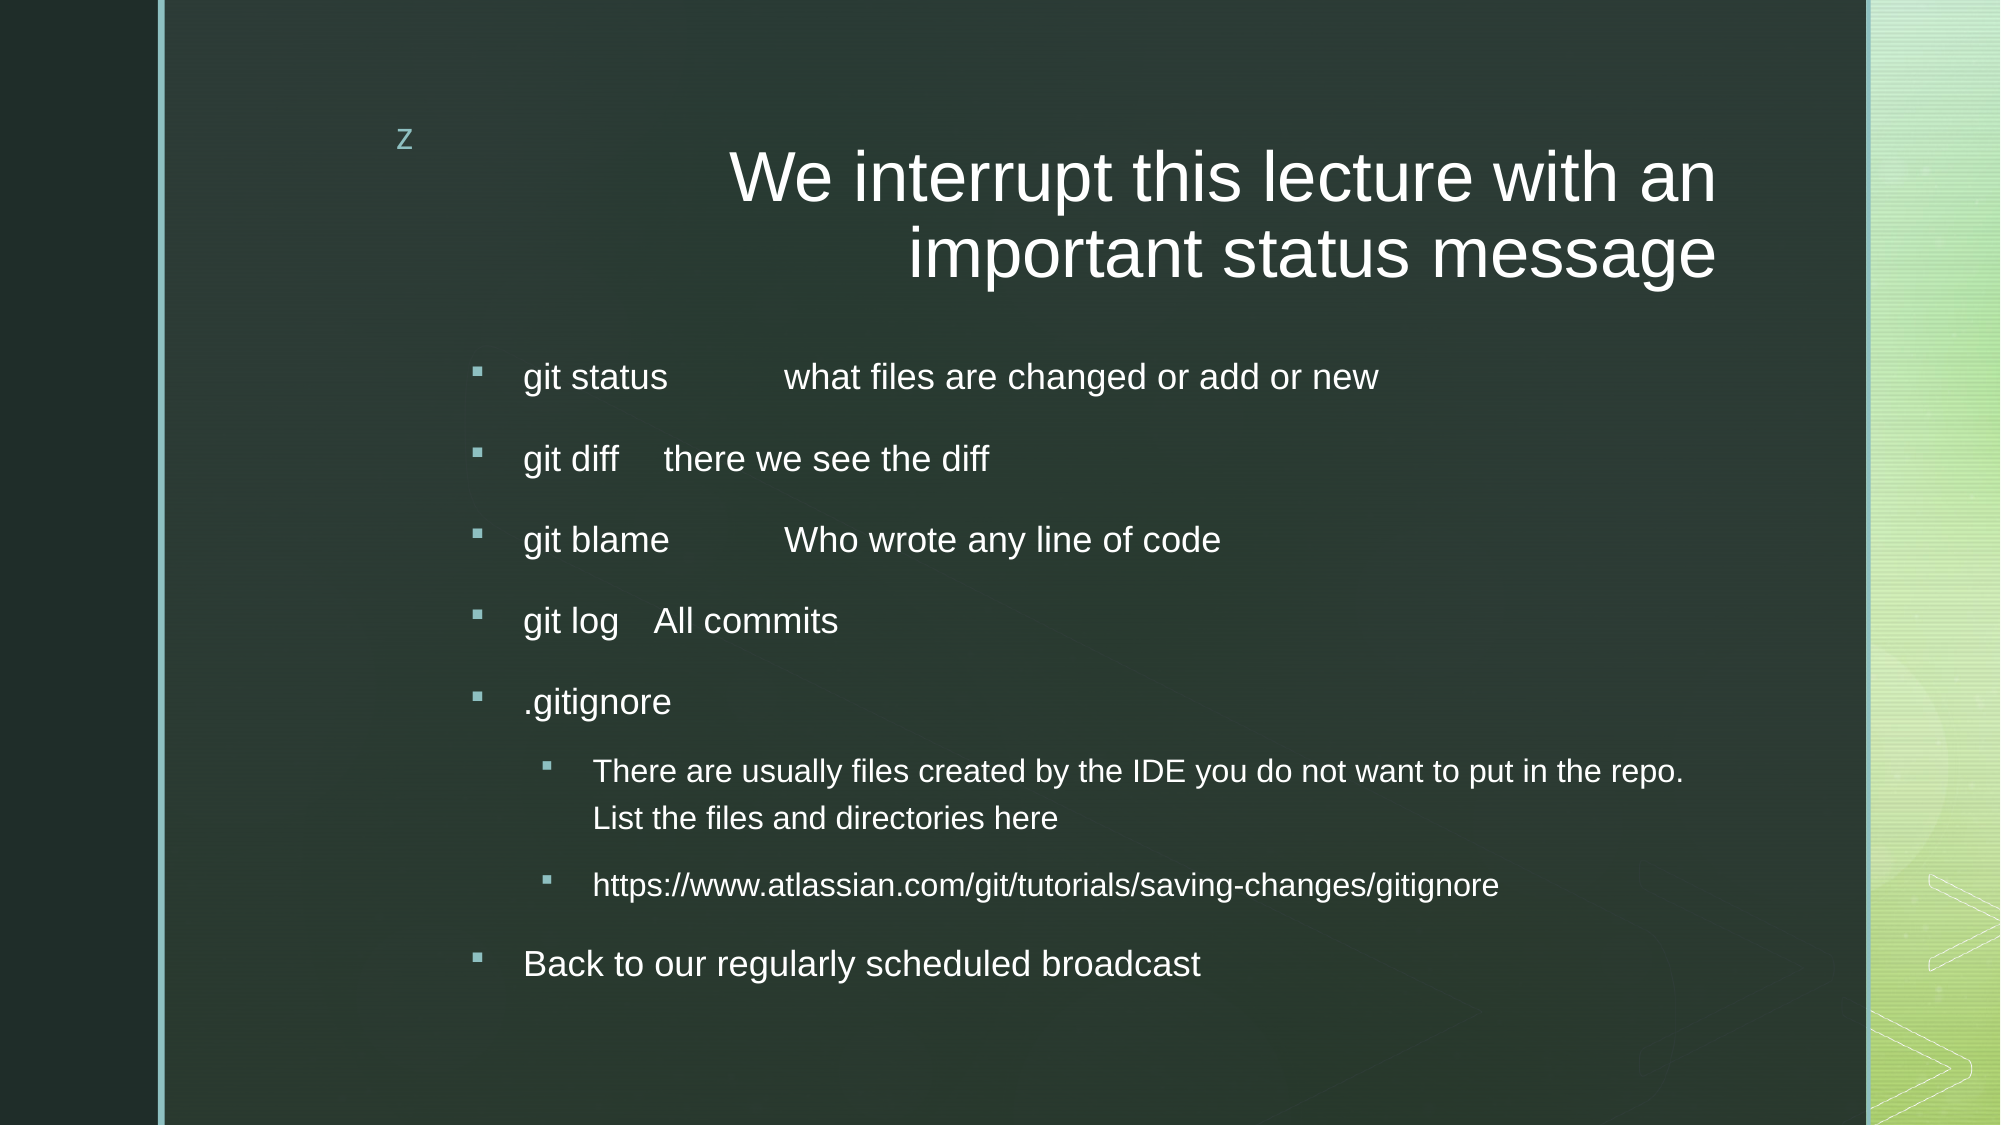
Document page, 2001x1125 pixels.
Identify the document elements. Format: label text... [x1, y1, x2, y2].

title We interrupt this lecture with an important status message [428, 132, 1734, 310]
list git status what files are changed or add or new git diff there we see the diff git blame Who wrote any line of code git log All commits .gitignore There are usually files created by the IDE you do not want to put in the repo. List the files and directories here https://www.atlassian.com/git/tutorials/saving-changes/gitignore Back to our regularly scheduled broadcast [454, 336, 1734, 993]
picture [1871, 0, 2001, 1125]
